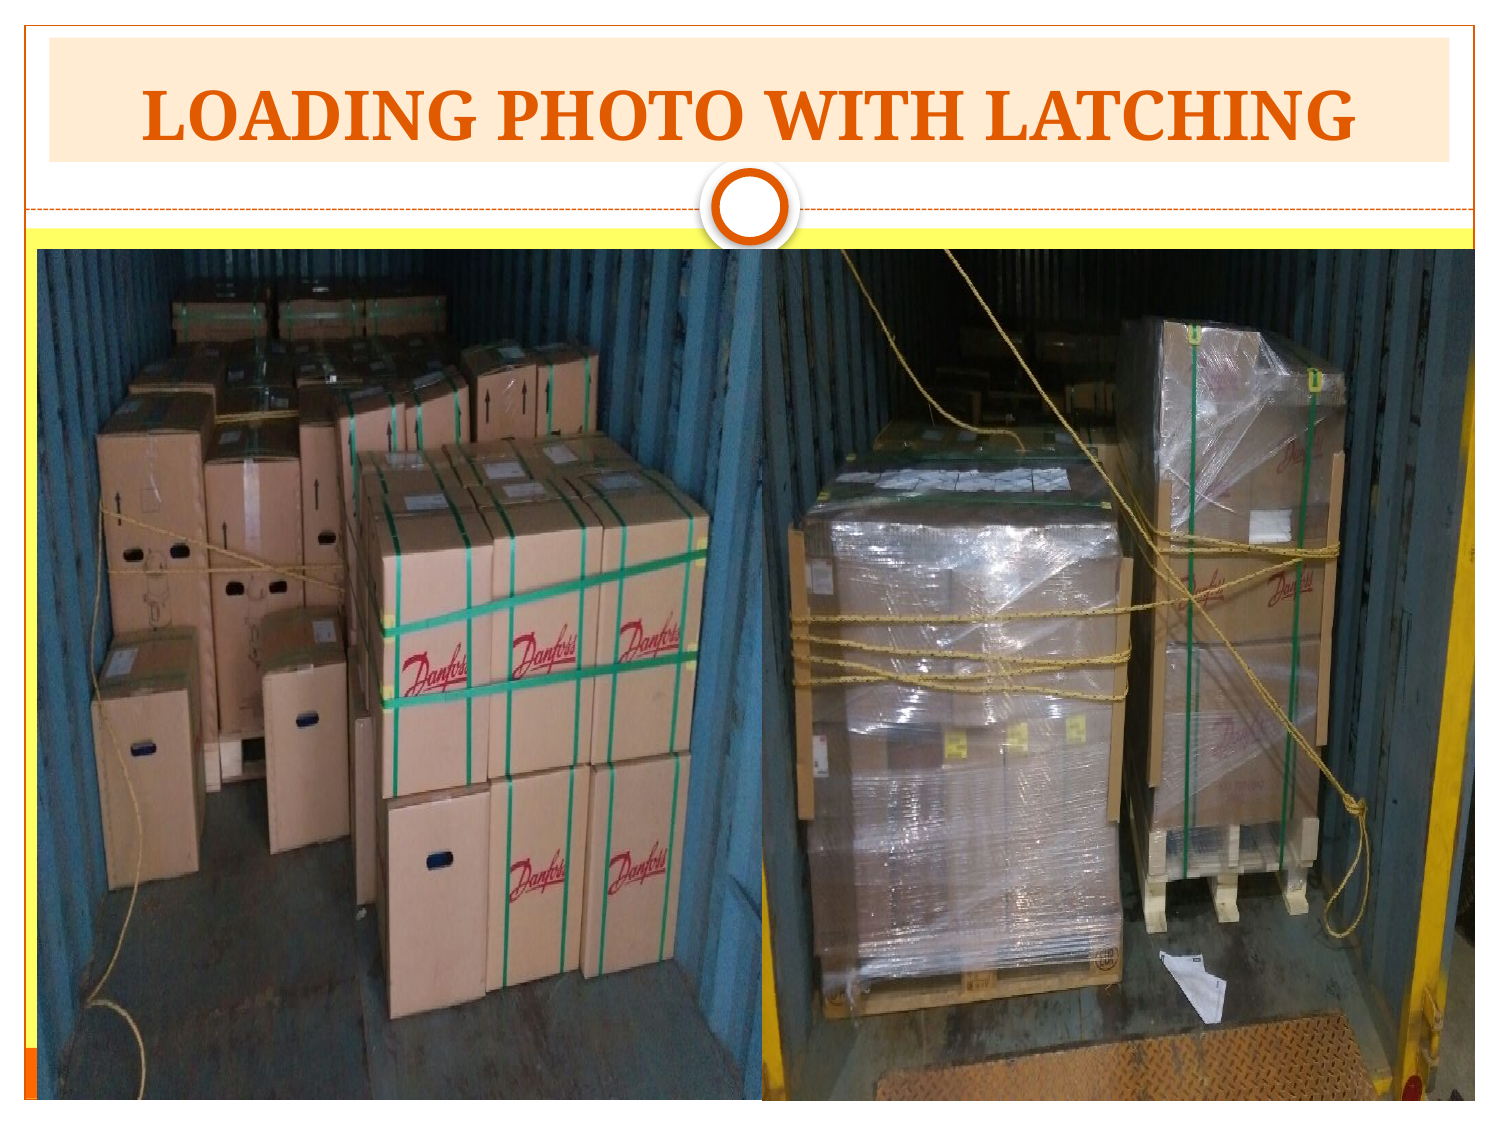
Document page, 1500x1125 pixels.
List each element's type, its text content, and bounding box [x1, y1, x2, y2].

picture [37, 249, 1476, 1101]
title LOADING PHOTO WITH LATCHING [49, 37, 1450, 162]
